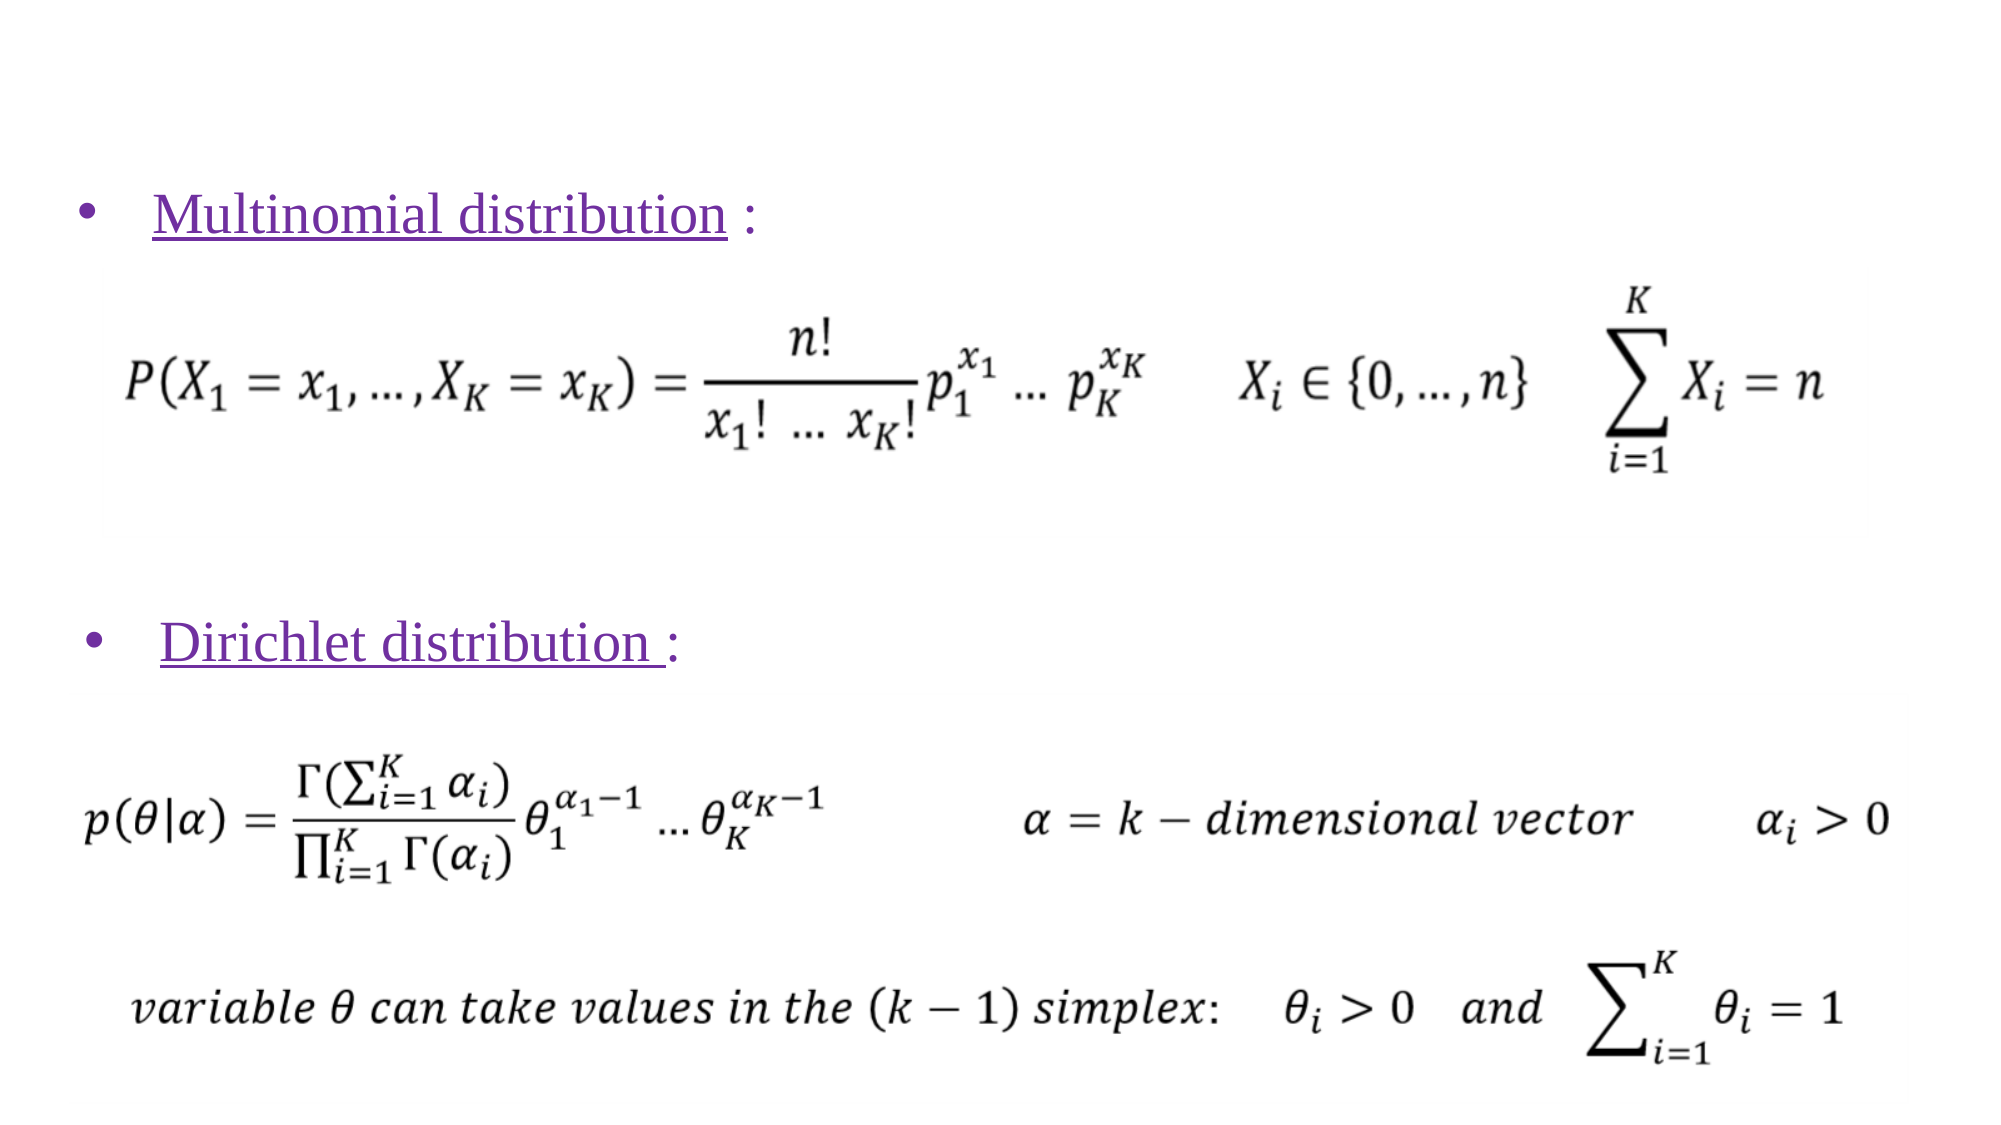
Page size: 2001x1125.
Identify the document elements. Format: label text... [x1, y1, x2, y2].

title Multinomial distribution : [41, 136, 795, 285]
text_box Dirichlet distribution : [69, 569, 1795, 693]
picture [69, 693, 1909, 1104]
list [102, 267, 1869, 538]
